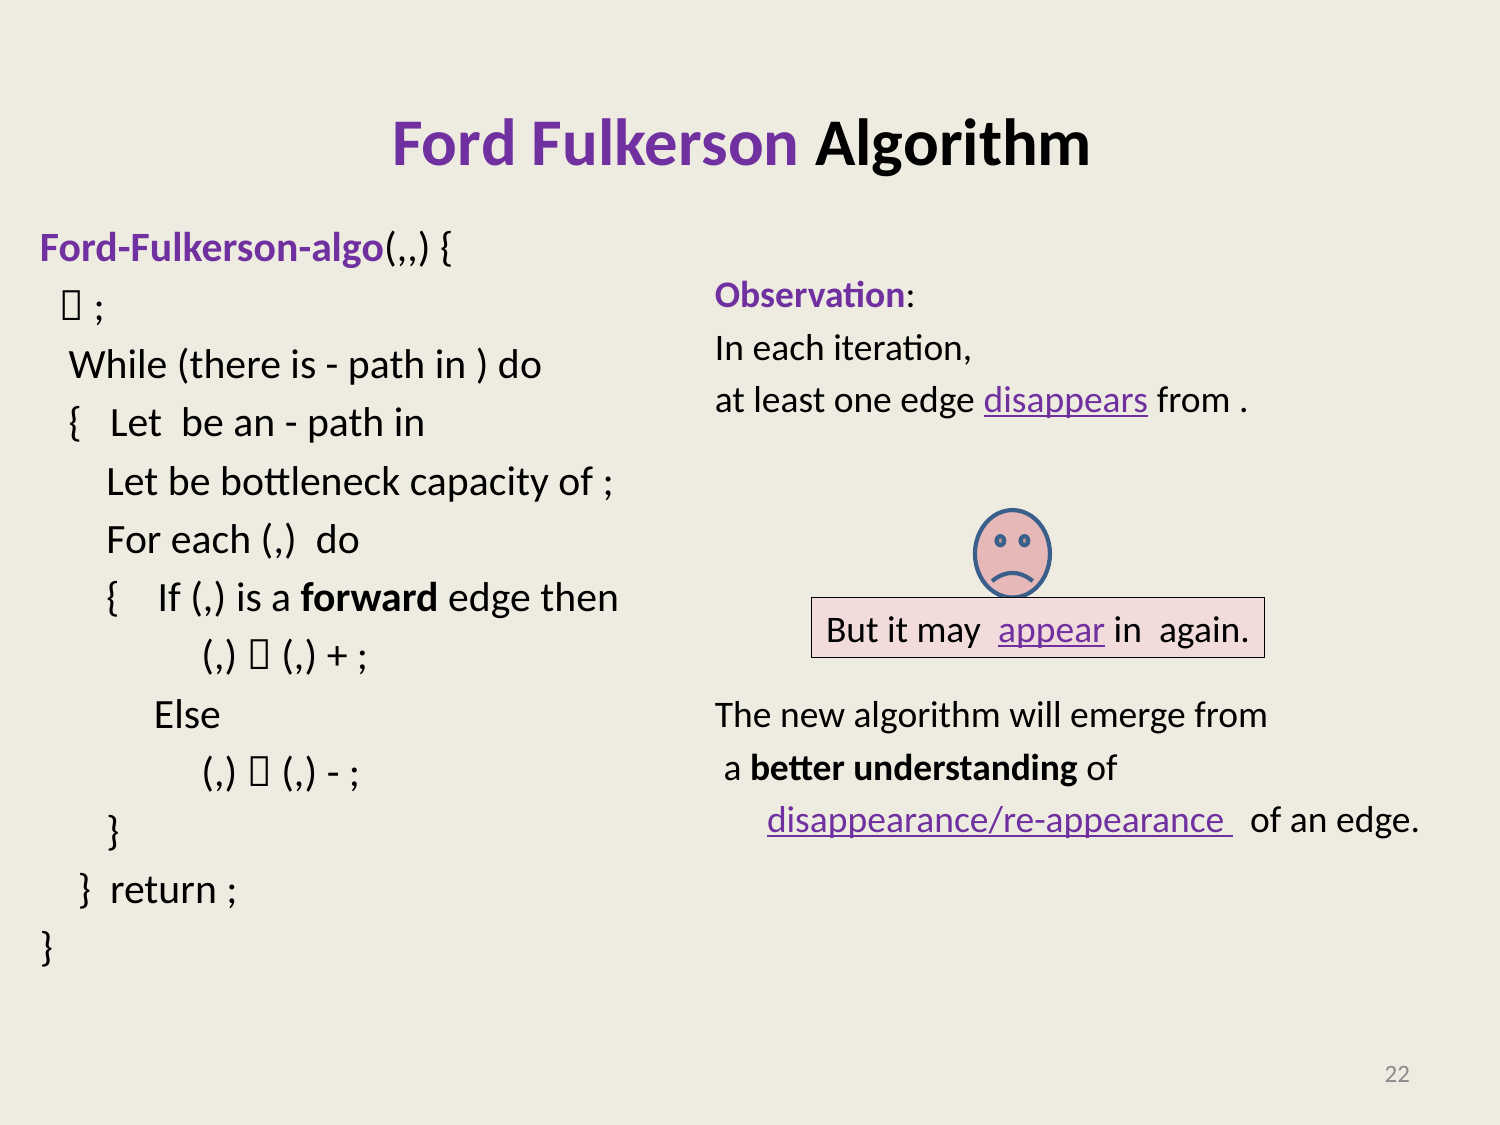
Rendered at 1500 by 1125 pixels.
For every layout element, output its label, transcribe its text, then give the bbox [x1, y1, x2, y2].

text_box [787, 509, 1290, 663]
slide_number 22 [1074, 1042, 1425, 1103]
title Ford Fulkerson Algorithm [75, 45, 1425, 233]
